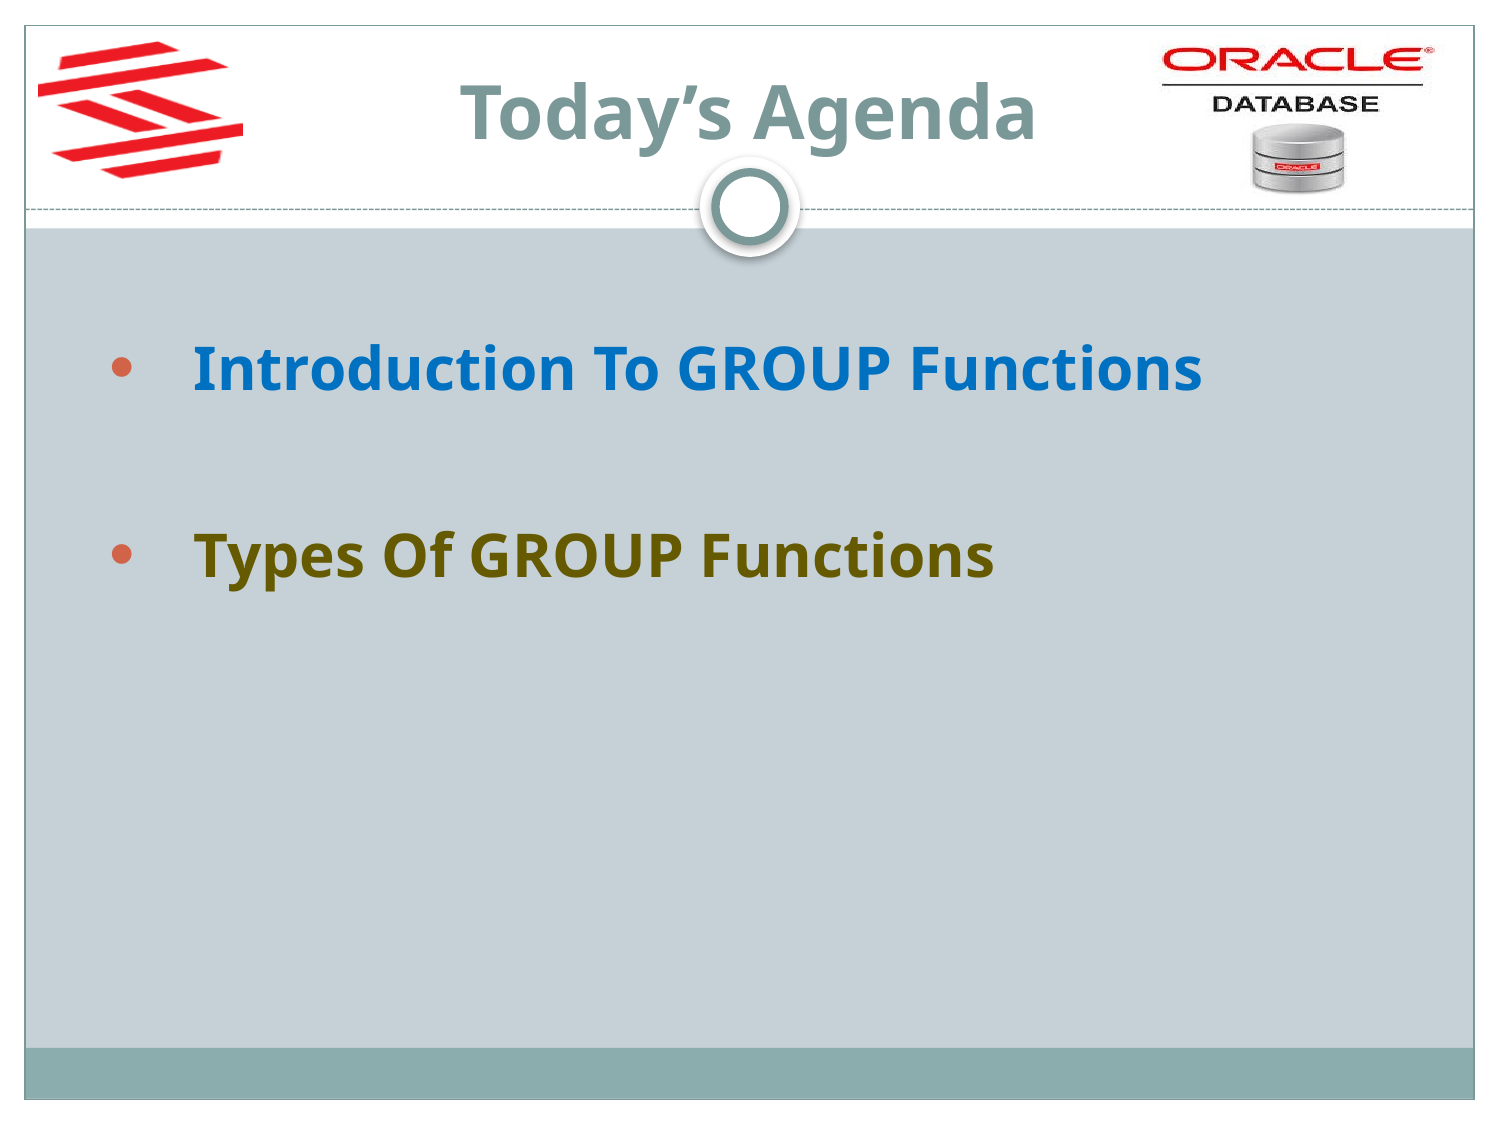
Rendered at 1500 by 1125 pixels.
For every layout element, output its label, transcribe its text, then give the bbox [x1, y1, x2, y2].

title Today’s Agenda [237, 37, 1143, 162]
picture [37, 40, 243, 185]
list Introduction To GROUP Functions Types Of GROUP Functions [49, 250, 1445, 1047]
picture [1148, 34, 1453, 200]
